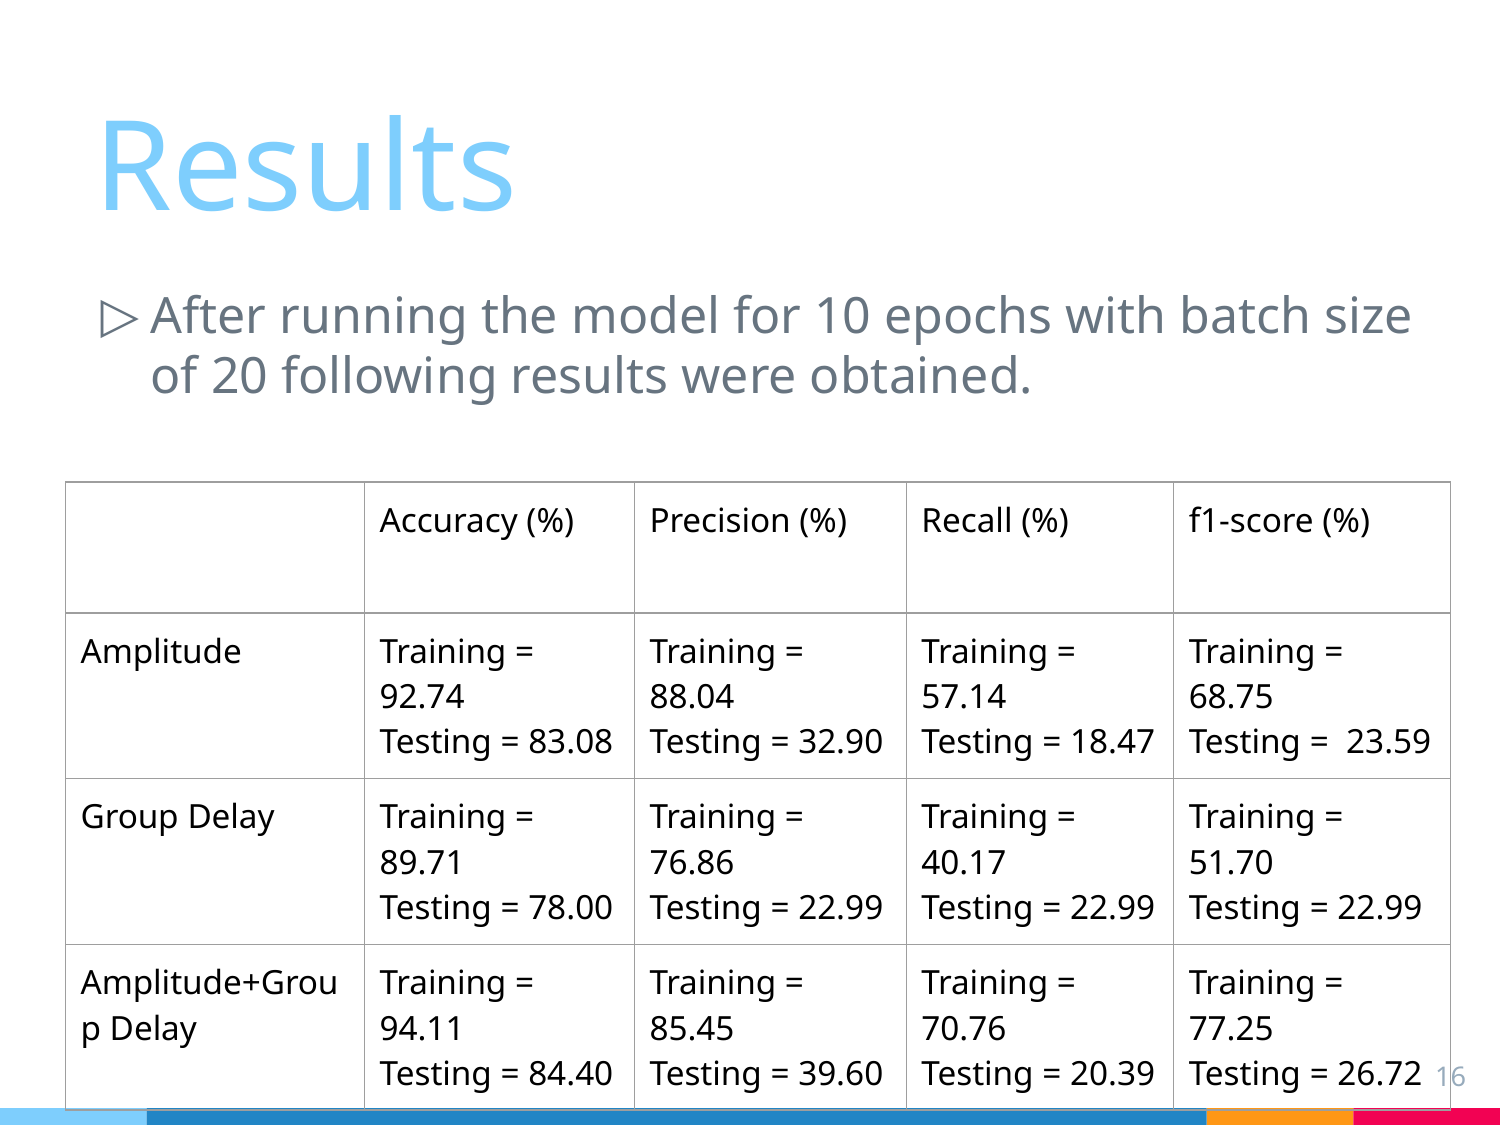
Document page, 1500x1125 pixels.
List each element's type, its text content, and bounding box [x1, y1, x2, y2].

table_cell Training = 40.17 Testing = 22.99 [907, 779, 1173, 944]
table_cell Group Delay [66, 779, 364, 944]
title Results [79, 64, 1407, 250]
table_cell Training = 70.76 Testing = 20.39 [907, 945, 1173, 1109]
table_cell Training = 89.71 Testing = 78.00 [365, 779, 634, 944]
table_cell Amplitude+Group Delay [66, 945, 364, 1109]
table_cell Training = 51.70 Testing = 22.99 [1174, 779, 1450, 944]
table_cell Training = 68.75 Testing = 23.59 [1174, 614, 1450, 778]
table_cell Training = 57.14 Testing = 18.47 [907, 614, 1173, 778]
table_cell Amplitude [66, 614, 364, 778]
table_cell Training = 77.25 Testing = 26.72 [1174, 945, 1450, 1109]
table_header [66, 483, 364, 612]
table_cell Training = 88.04 Testing = 32.90 [635, 614, 906, 778]
table_header Precision (%) [635, 483, 906, 612]
table_cell Training = 92.74 Testing = 83.08 [365, 614, 634, 778]
table_cell Training = 76.86 Testing = 22.99 [635, 779, 906, 944]
list After running the model for 10 epochs with batch size of 20 following results were obtained. [79, 268, 1438, 481]
table_cell Training = 85.45 Testing = 39.60 [635, 945, 906, 1109]
table_header f1-score (%) [1174, 483, 1450, 612]
slide_number ‹#› [1391, 1043, 1482, 1113]
table_header Recall (%) [907, 483, 1173, 612]
table_header Accuracy (%) [365, 483, 634, 612]
table_cell Training = 94.11 Testing = 84.40 [365, 945, 634, 1109]
